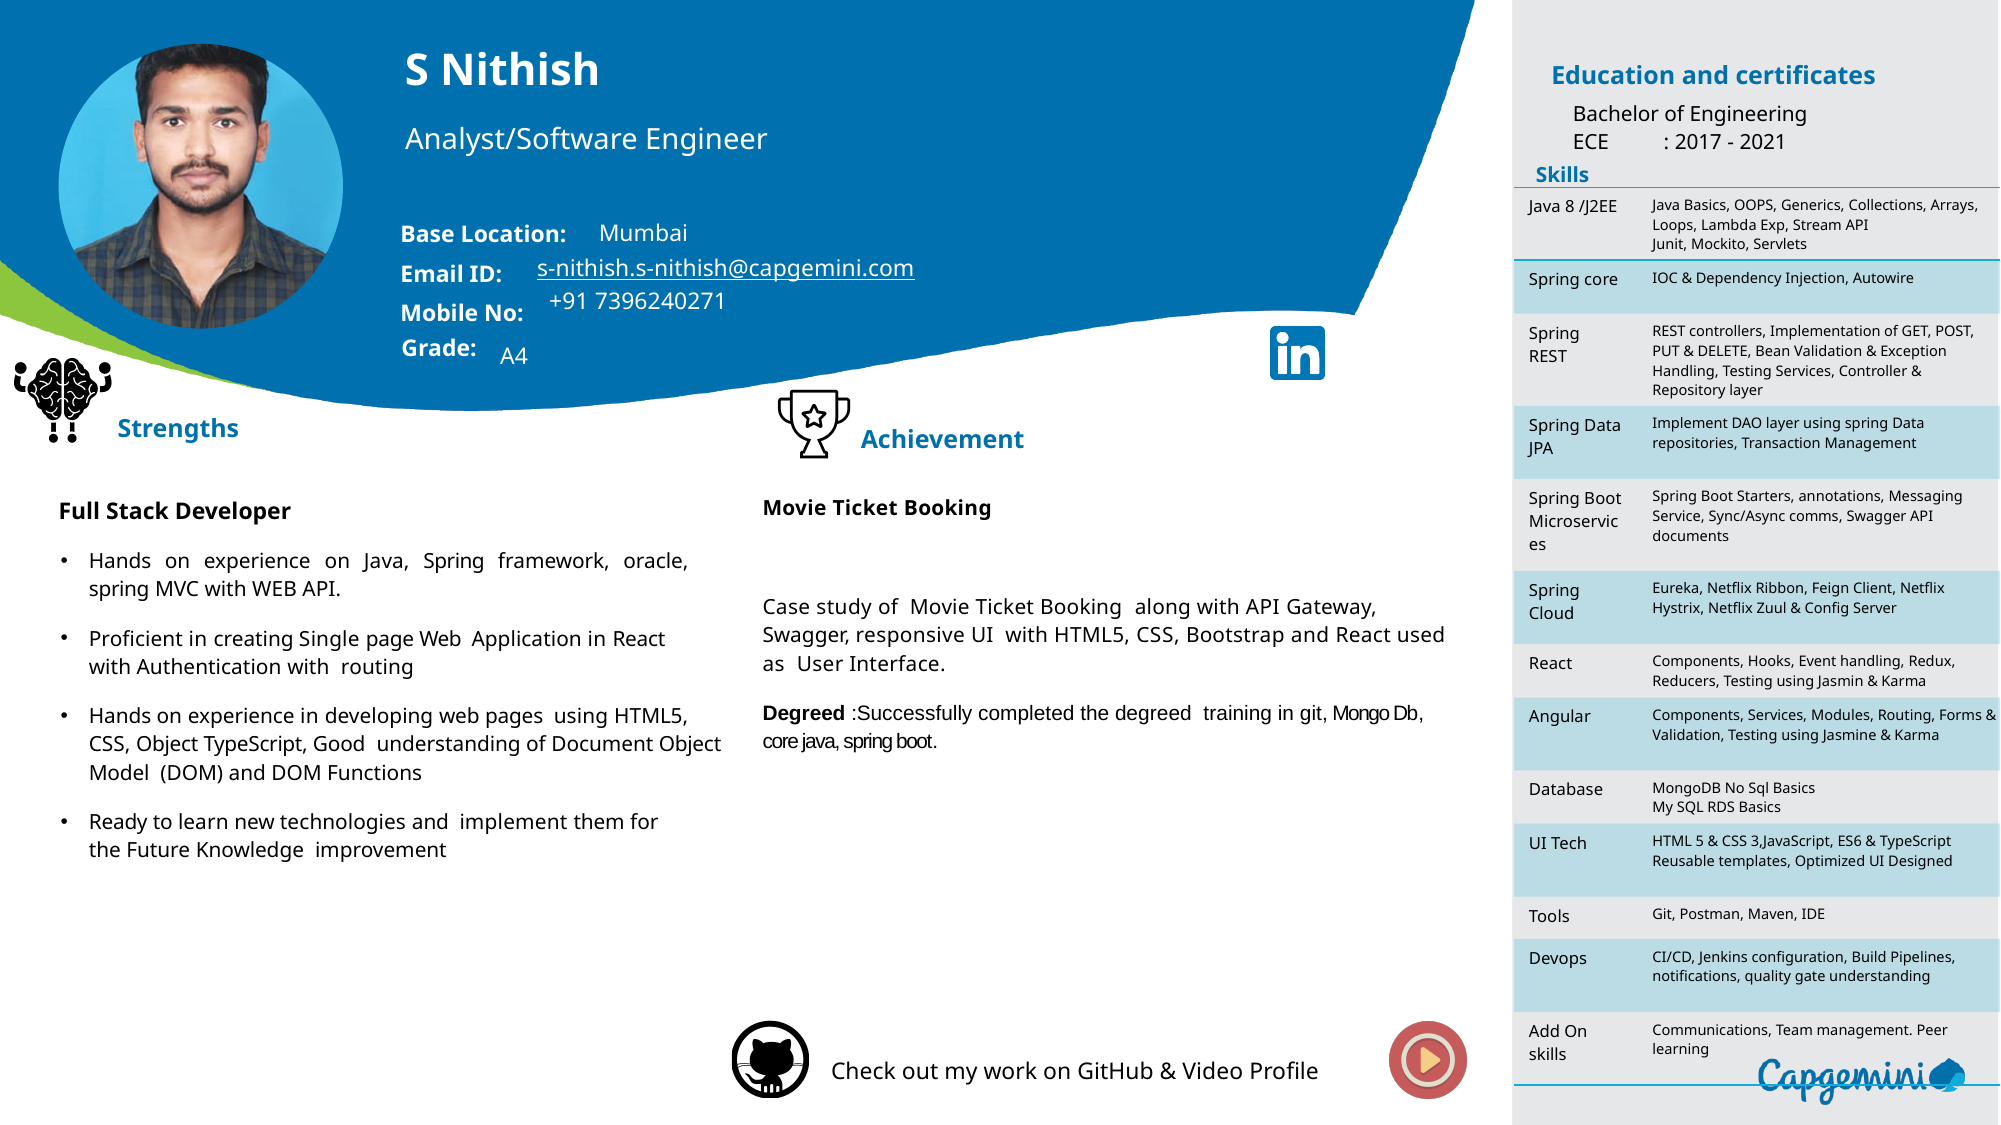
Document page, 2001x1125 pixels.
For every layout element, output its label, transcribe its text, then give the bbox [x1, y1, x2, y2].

table_cell Spring Data JPA [1514, 406, 1637, 479]
list Mumbai [598, 221, 989, 254]
picture [0, 0, 1998, 1125]
table_cell Add On skills [1514, 1012, 1637, 1084]
table_cell REST controllers, Implementation of GET, POST, PUT & DELETE, Bean Validation & Exception Handling, Testing Services, Controller & Repository layer [1637, 314, 2000, 406]
table_cell Implement DAO layer using spring Data repositories, Transaction Management [1637, 406, 2000, 479]
list +91 7396240271 [549, 290, 941, 345]
table_cell Devops [1514, 939, 1637, 1012]
table_cell React [1514, 644, 1637, 698]
table_cell Database [1514, 770, 1637, 824]
list S Nithish [404, 47, 1426, 98]
table_cell Tools [1514, 897, 1637, 939]
table_cell Spring Cloud [1514, 571, 1637, 644]
table_cell Git, Postman, Maven, IDE [1637, 897, 2000, 939]
table_header Java 8 /J2EE [1514, 188, 1637, 259]
table_cell Spring Boot Microservices [1514, 479, 1637, 571]
table_cell Angular [1514, 698, 1637, 770]
table_cell MongoDB No Sql Basics My SQL RDS Basics [1637, 770, 2000, 824]
list Movie Ticket Booking Case study of Movie Ticket Booking along with API Gateway, Swagger, responsive UI with HTML5, CSS, Bootstrap and React used as User Interface. Degreed :Successfully completed the degreed training in git, Mongo Db, core java, spring boot. [762, 491, 1451, 955]
table_cell Communications, Team management. Peer learning [1637, 1012, 2000, 1084]
text_box A4 [500, 323, 891, 378]
text_box Bachelor of Engineering ECE : 2017 - 2021 [1558, 89, 1956, 162]
table_cell CI/CD, Jenkins configuration, Build Pipelines, notifications, quality gate understanding [1637, 939, 2000, 1012]
text_box Check out my work on GitHub & Video Profile [816, 1049, 1376, 1092]
table_cell Eureka, Netflix Ribbon, Feign Client, Netflix Hystrix, Netflix Zuul & Config Server [1637, 571, 2000, 644]
table_cell Spring core [1514, 261, 1637, 314]
list s-nithish.s-nithish@capgemini.com [536, 254, 989, 283]
table_cell UI Tech [1514, 824, 1637, 897]
table_cell IOC & Dependency Injection, Autowire [1637, 261, 2000, 314]
table_cell Components, Hooks, Event handling, Redux, Reducers, Testing using Jasmin & Karma [1637, 644, 2000, 698]
table_cell HTML 5 & CSS 3,JavaScript, ES6 & TypeScript Reusable templates, Optimized UI Designed [1637, 824, 2000, 897]
text_box Skills [1521, 154, 1604, 194]
table_cell Spring Boot Starters, annotations, Messaging Service, Sync/Async comms, Swagger API documents [1637, 479, 2000, 571]
table_cell Components, Services, Modules, Routing, Forms & Validation, Testing using Jasmine & Karma [1637, 698, 2000, 770]
list Analyst/Software Engineer [404, 109, 1399, 162]
table_cell Spring REST [1514, 314, 1637, 406]
list Full Stack Developer Hands on experience on Java, Spring framework, oracle, spring MVC with WEB API. Proficient in creating Single page Web Application in React with Authentication with routing Hands on experience in developing web pages using HTML5, CSS, Object TypeScript, Good understanding of Document Object Model (DOM) and DOM Functions Ready to learn new technologies and implement them for the Future Knowledge improvement [58, 493, 725, 1050]
table_header Java Basics, OOPS, Generics, Collections, Arrays, Loops, Lambda Exp, Stream API Junit, Mockito, Servlets [1637, 188, 2000, 259]
